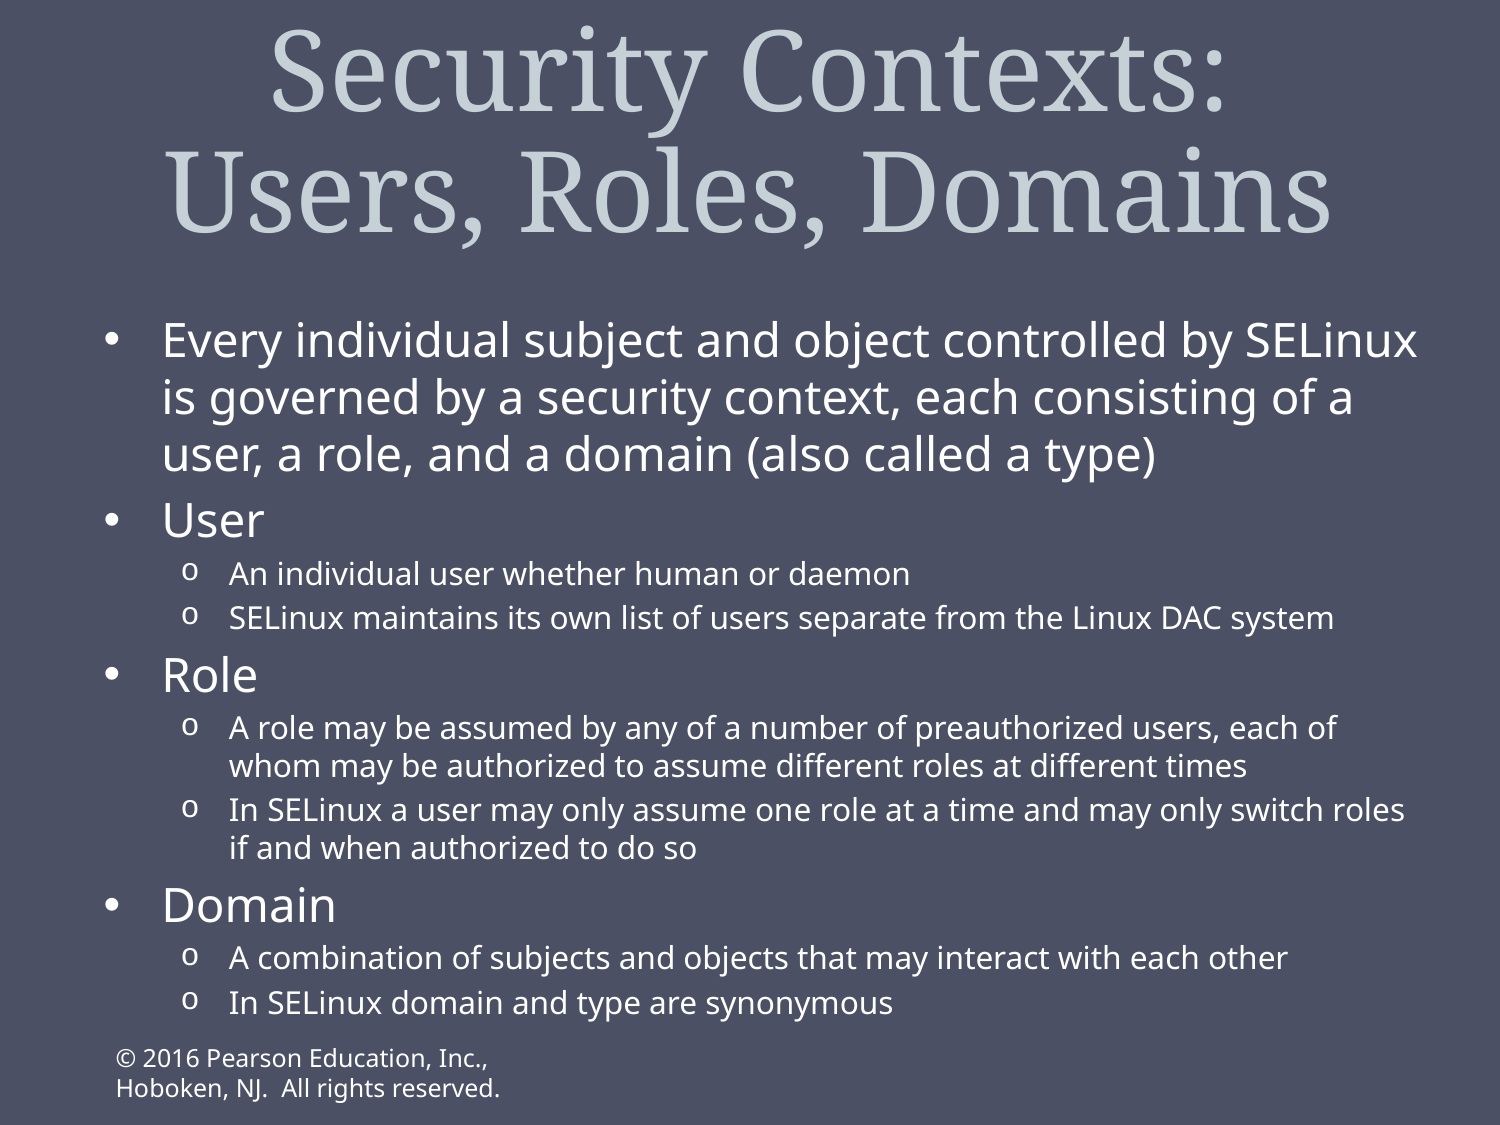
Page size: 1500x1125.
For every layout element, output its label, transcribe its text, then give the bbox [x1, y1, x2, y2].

list Every individual subject and object controlled by SELinux is governed by a security context, each consisting of a user, a role, and a domain (also called a type) User An individual user whether human or daemon SELinux maintains its own list of users separate from the Linux DAC system Role A role may be assumed by any of a number of preauthorized users, each of whom may be authorized to assume different roles at different times In SELinux a user may only assume one role at a time and may only switch roles if and when authorized to do so Domain A combination of subjects and objects that may interact with each other In SELinux domain and type are synonymous [88, 302, 1439, 1046]
title Security Contexts: Users, Roles, Domains [75, 0, 1425, 263]
footer © 2016 Pearson Education, Inc., Hoboken, NJ. All rights reserved. [108, 1042, 576, 1103]
